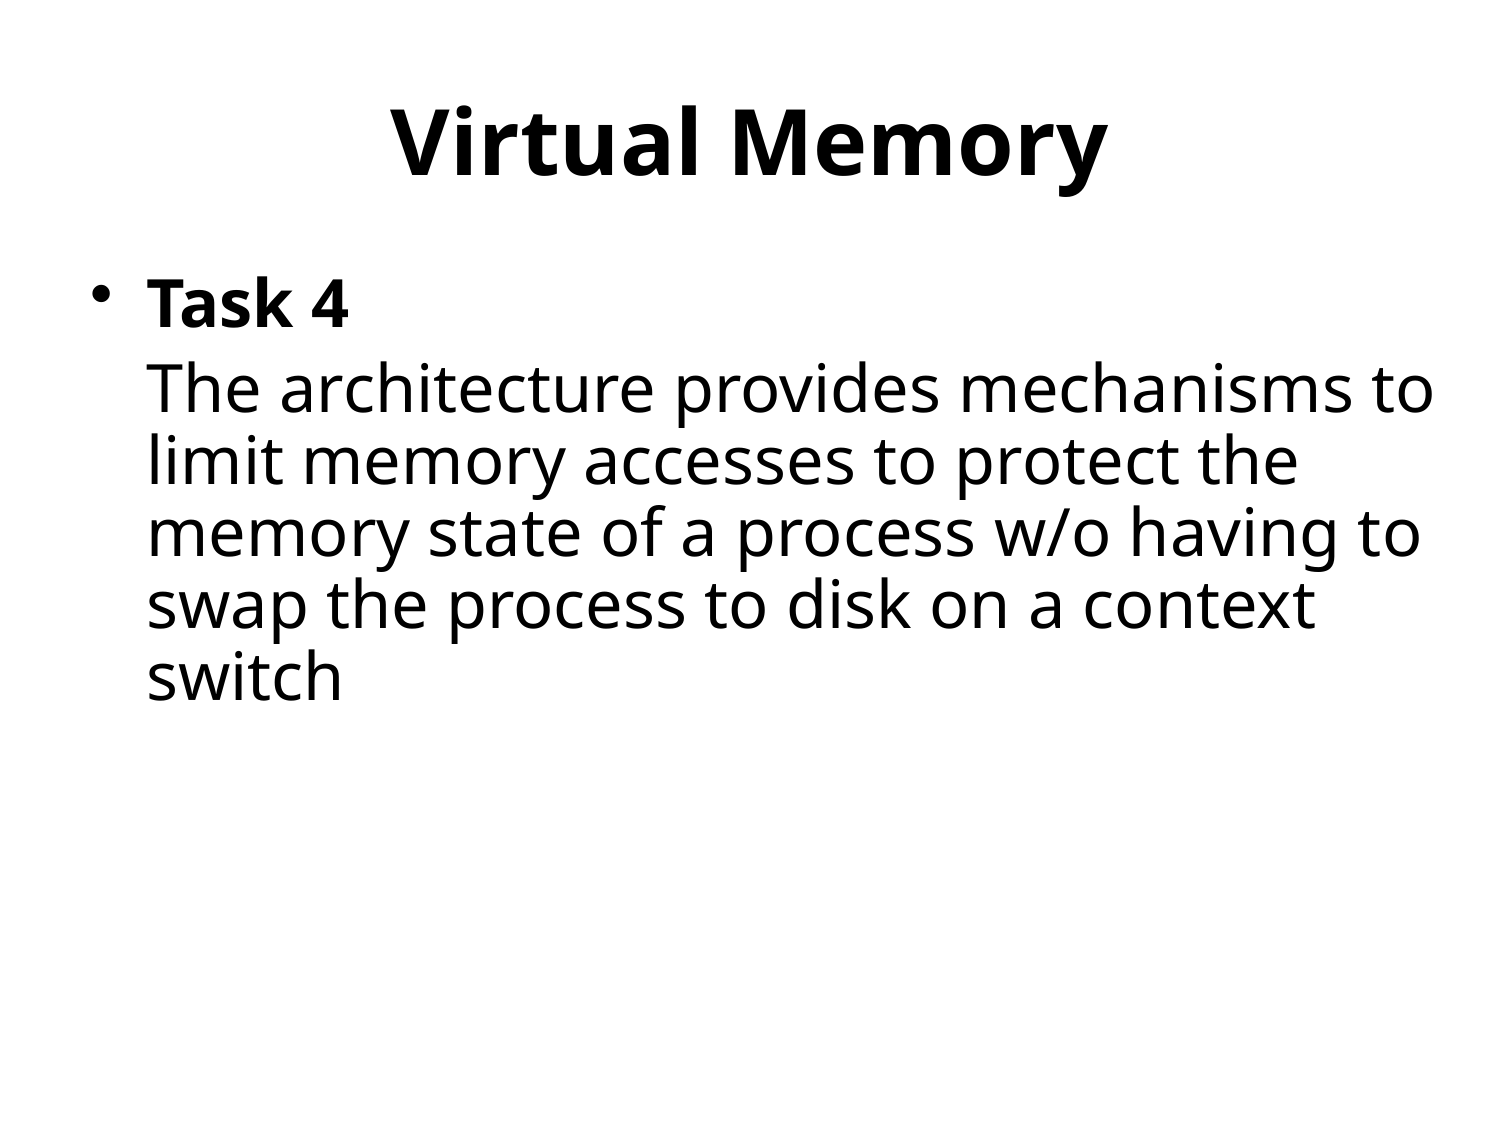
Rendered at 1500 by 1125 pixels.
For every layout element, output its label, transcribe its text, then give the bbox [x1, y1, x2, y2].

list Task 4 The architecture provides mechanisms to limit memory accesses to protect the memory state of a process w/o having to swap the process to disk on a context switch [75, 262, 1500, 1125]
title Virtual Memory [0, 45, 1500, 233]
